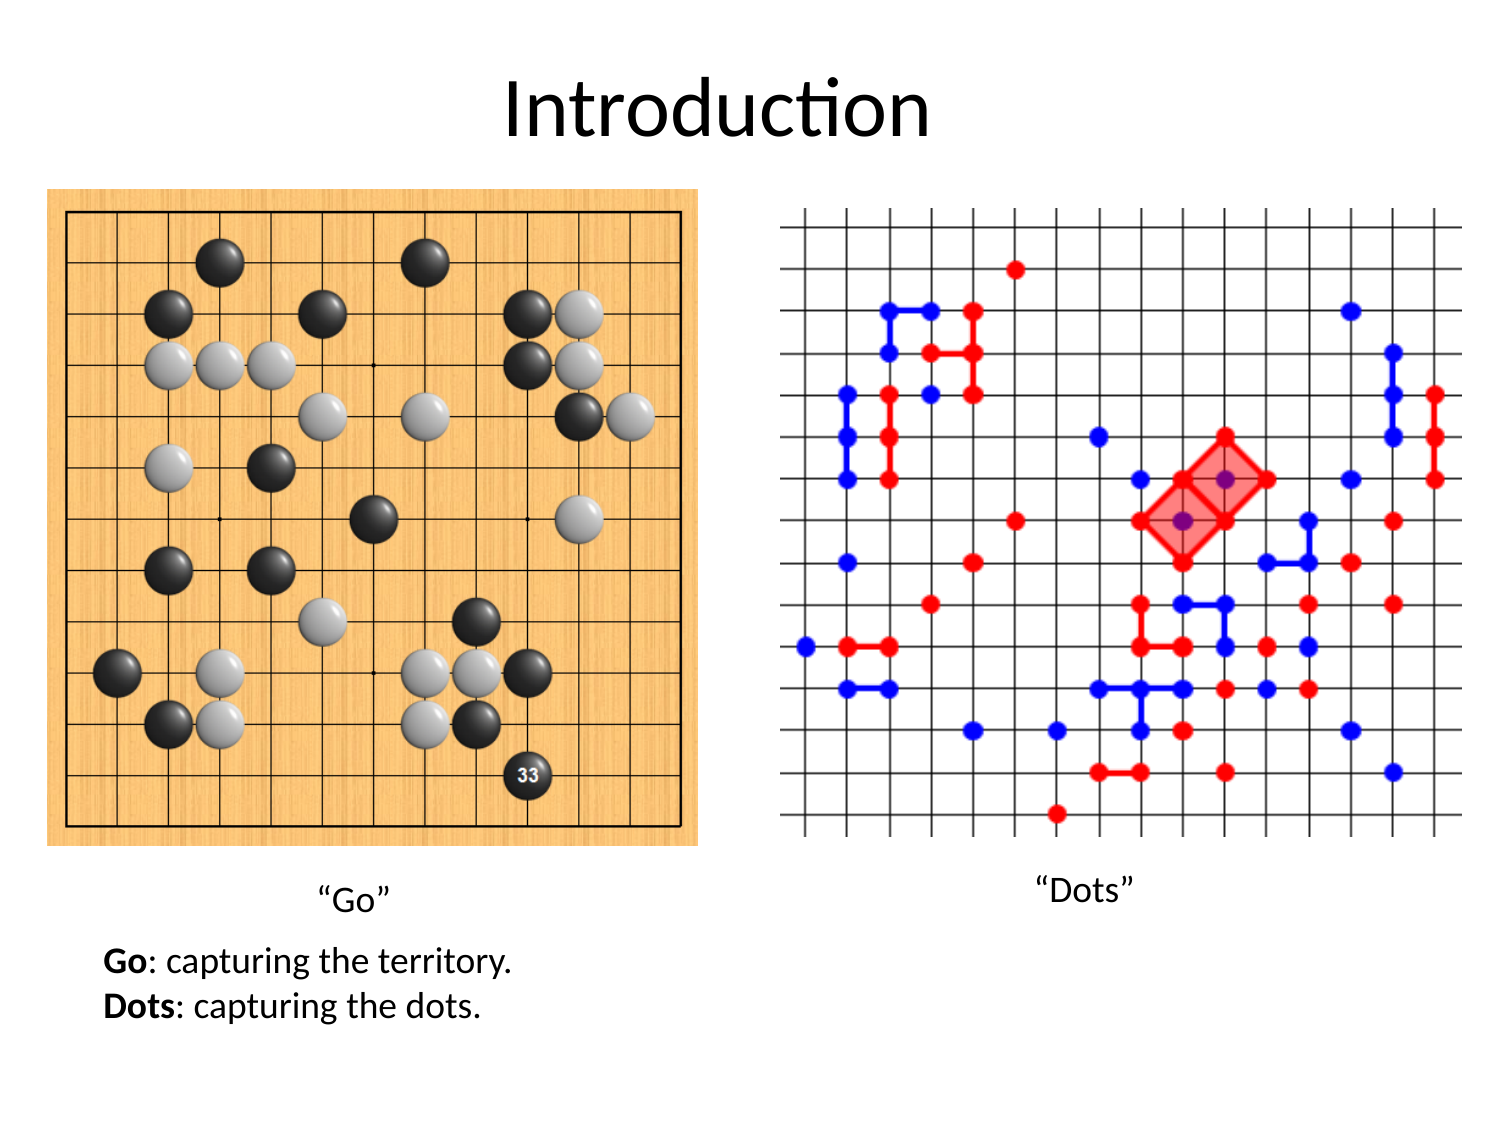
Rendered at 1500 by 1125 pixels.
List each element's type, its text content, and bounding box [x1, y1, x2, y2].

text_box “Dots” [1018, 857, 1151, 918]
text_box “Go” [301, 868, 406, 928]
picture [46, 189, 698, 847]
text_box Go: capturing the territory. Dots: capturing the dots. [88, 928, 650, 1034]
title Introduction [431, 42, 1005, 161]
picture [779, 207, 1462, 837]
